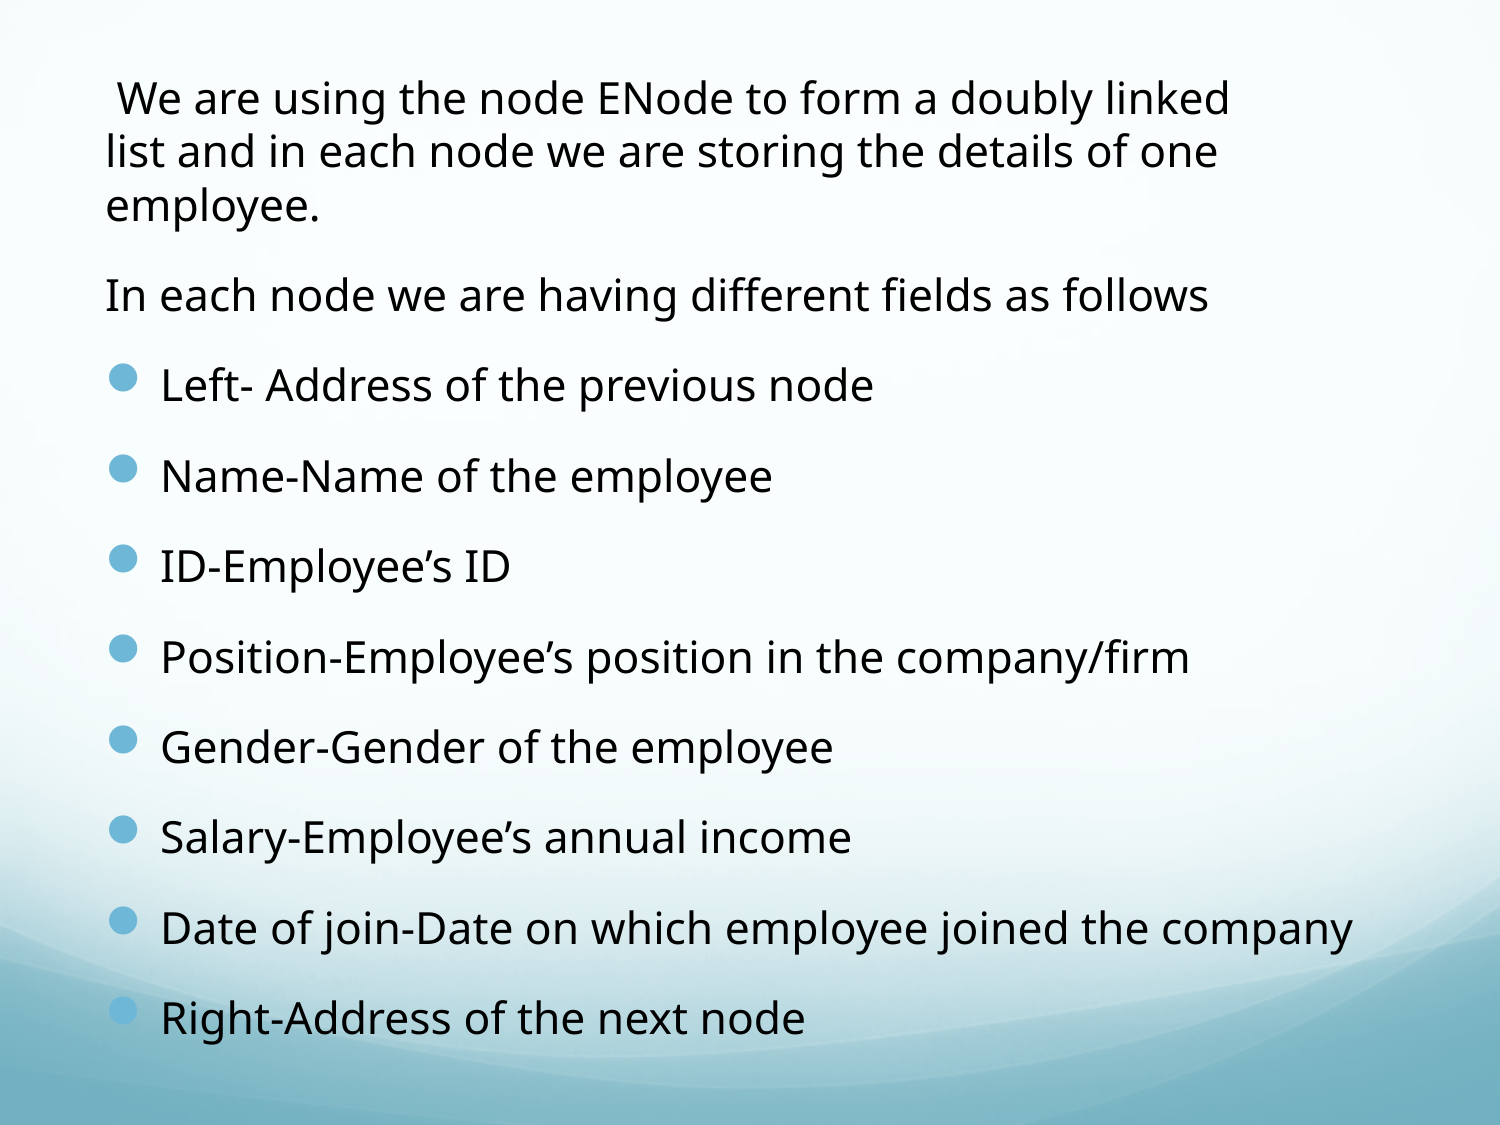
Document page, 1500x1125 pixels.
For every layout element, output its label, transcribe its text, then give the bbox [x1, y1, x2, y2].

list We are using the node ENode to form a doubly linked list and in each node we are storing the details of one employee. In each node we are having different fields as follows Left- Address of the previous node Name-Name of the employee ID-Employee’s ID Position-Employee’s position in the company/firm Gender-Gender of the employee Salary-Employee’s annual income Date of join-Date on which employee joined the company Right-Address of the next node [90, 62, 1410, 1064]
